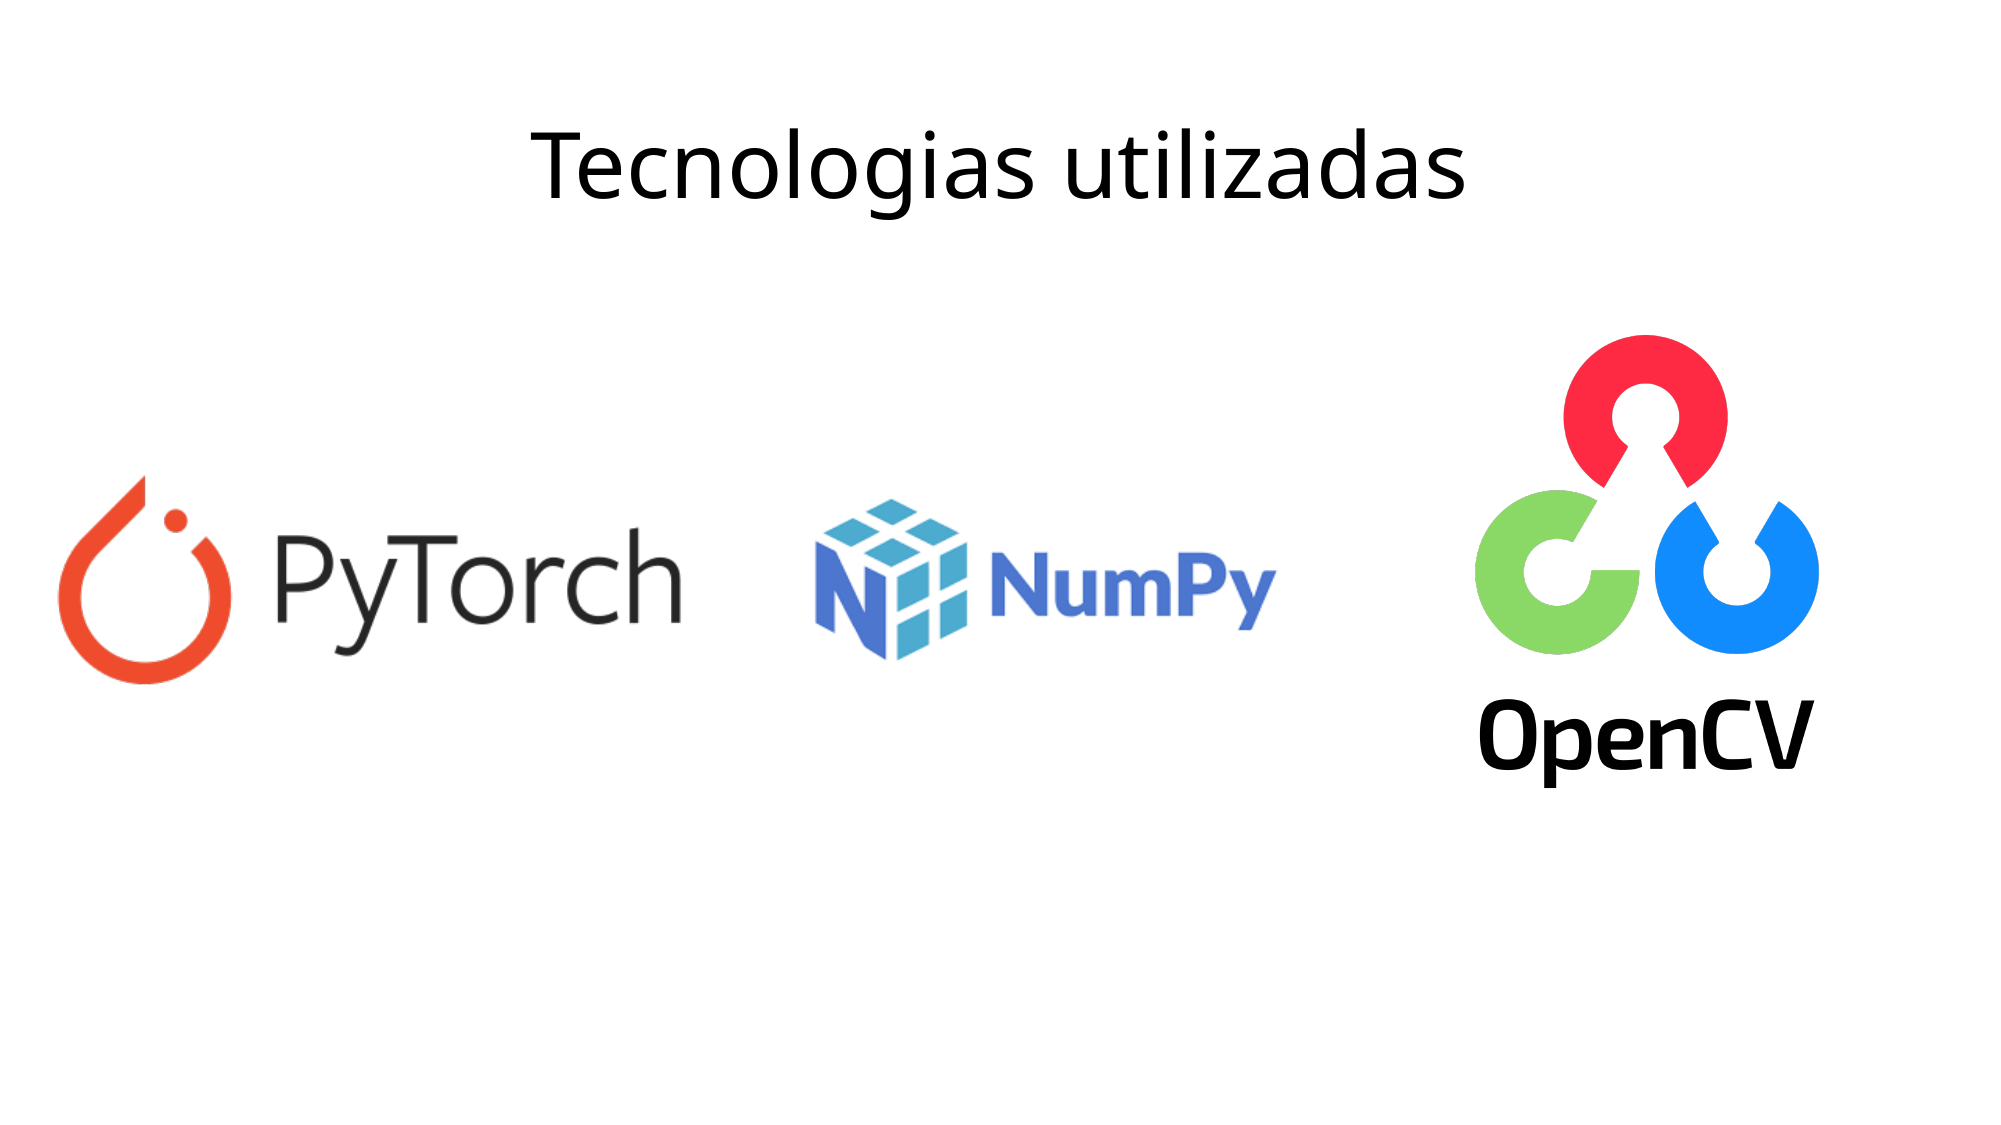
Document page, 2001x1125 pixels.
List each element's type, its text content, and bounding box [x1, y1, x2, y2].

title Tecnologias utilizadas [137, 59, 1863, 278]
picture [1474, 335, 1819, 790]
picture [784, 462, 1309, 698]
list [15, 402, 724, 758]
